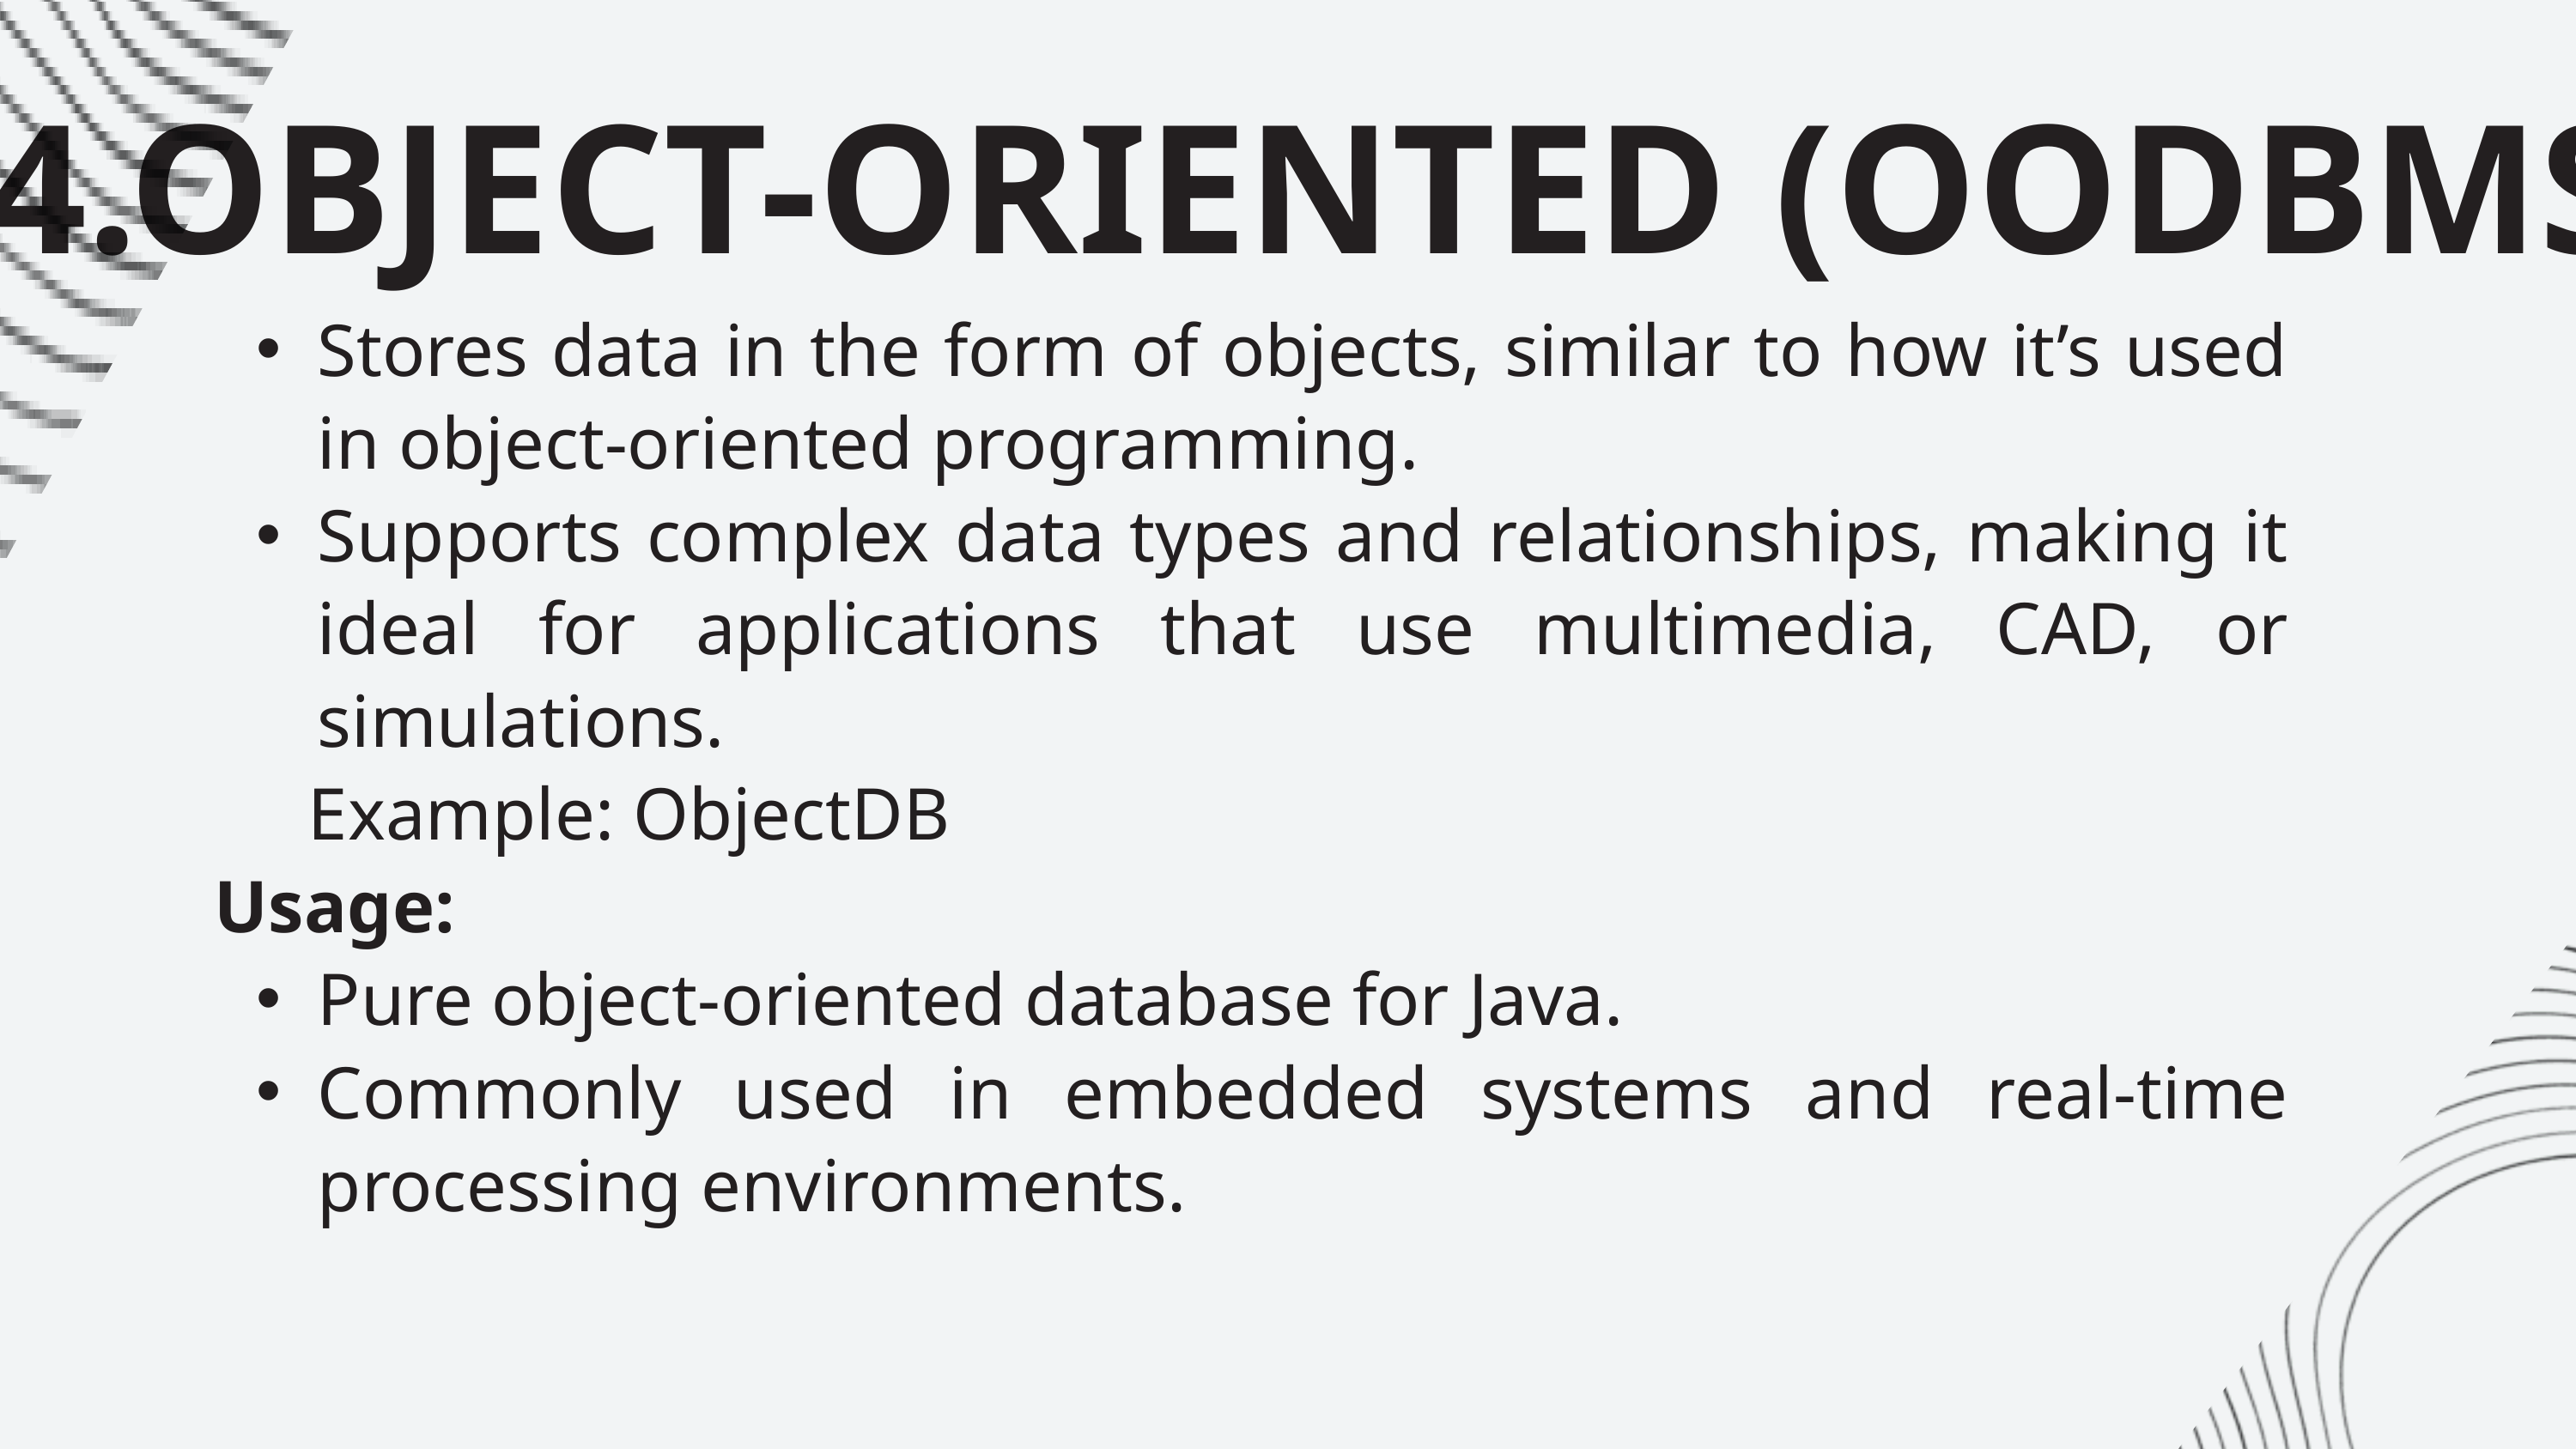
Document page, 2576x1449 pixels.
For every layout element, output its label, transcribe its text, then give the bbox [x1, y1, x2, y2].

text_box [0, 0, 310, 571]
text_box 4.OBJECT-ORIENTED (OODBMS) [154, 42, 2576, 289]
text_box [2178, 933, 2576, 1449]
text_box Stores data in the form of objects, similar to how it’s used in object-oriented programming. Supports complex data types and relationships, making it ideal for applications that use multimedia, CAD, or simulations. Example: ObjectDB Usage: Pure object-oriented database for Java. Commonly used in embedded systems and real-time processing environments. [196, 297, 2289, 1440]
